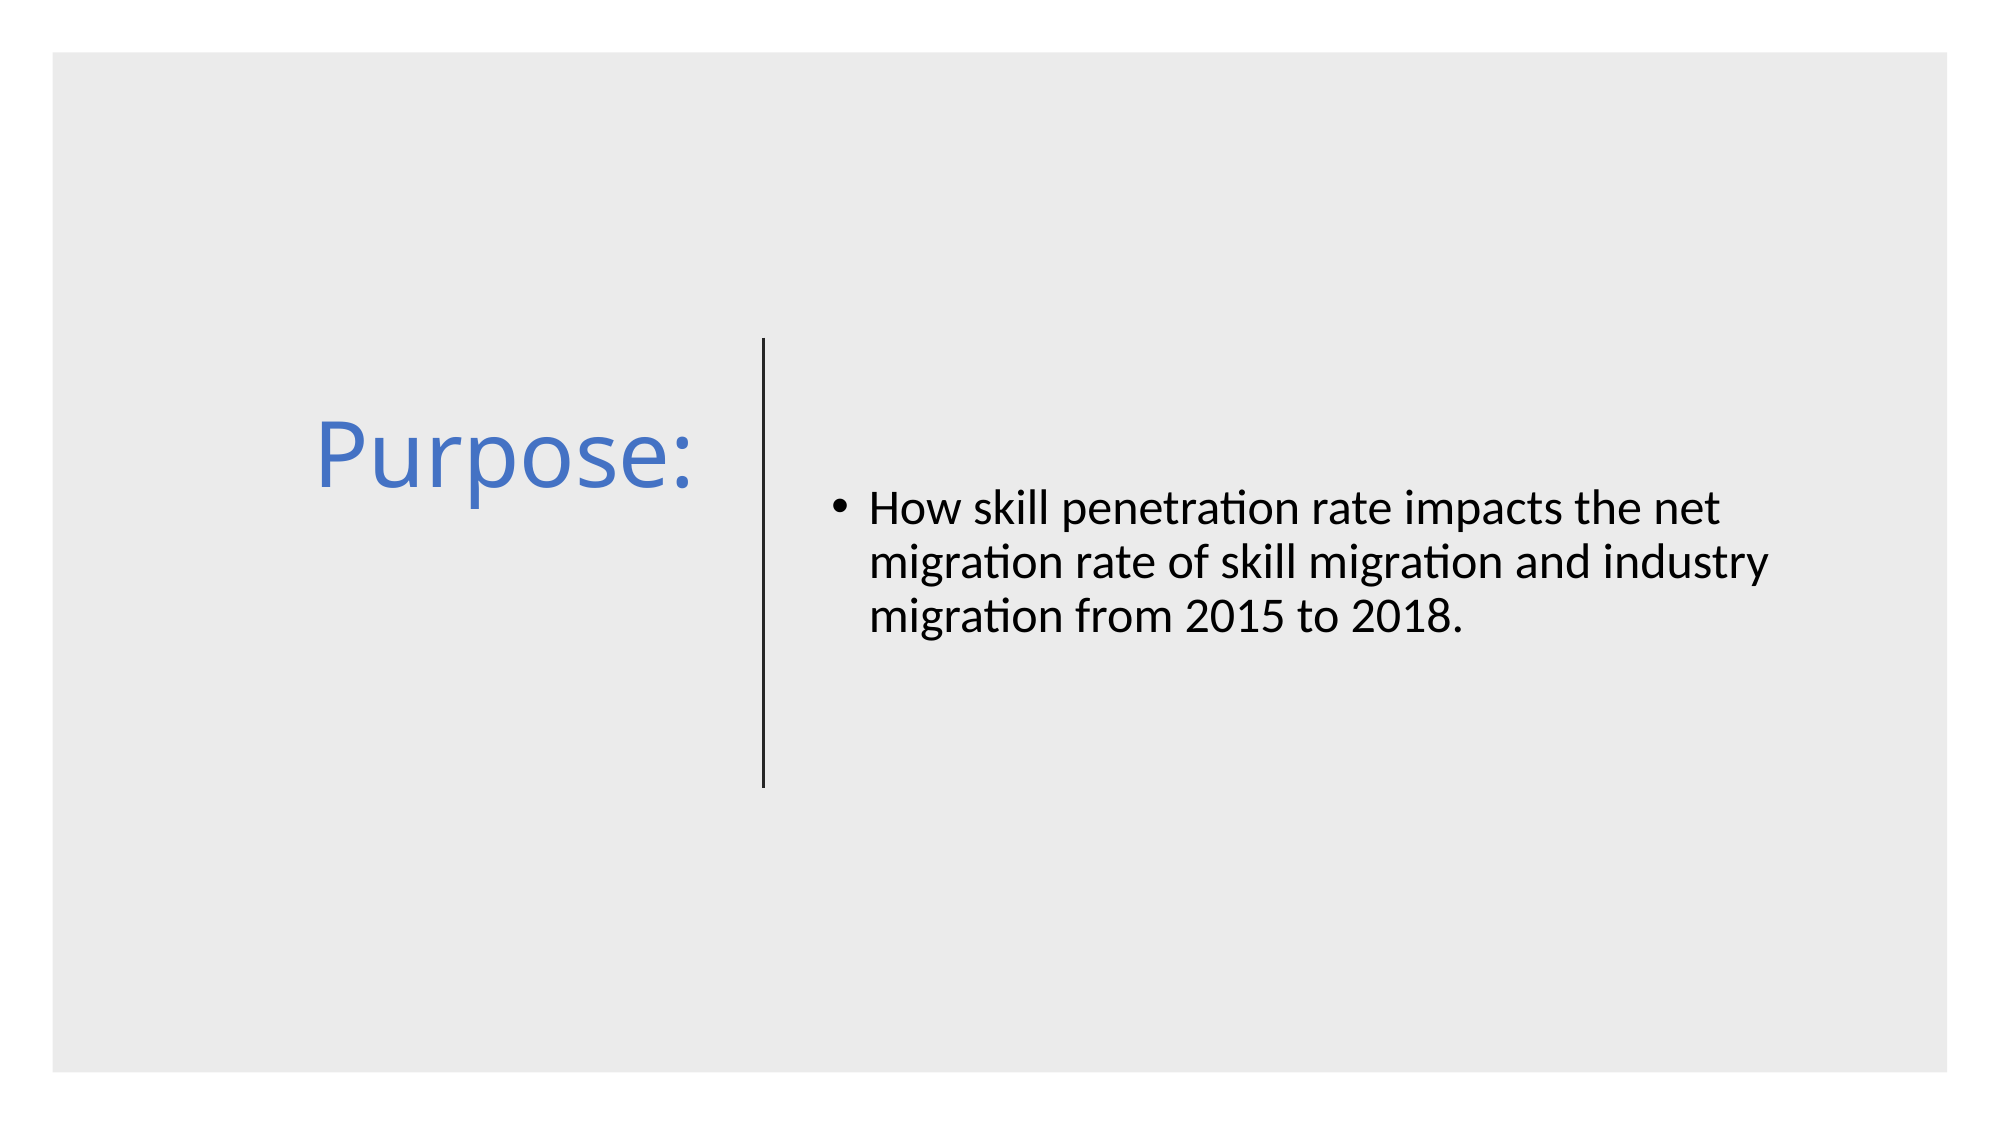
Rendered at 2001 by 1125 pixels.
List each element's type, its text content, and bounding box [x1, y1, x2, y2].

list How skill penetration rate impacts the net migration rate of skill migration and industry migration from 2015 to 2018. [816, 158, 1863, 967]
text_box [52, 51, 1948, 1073]
title Purpose: [137, 158, 711, 967]
